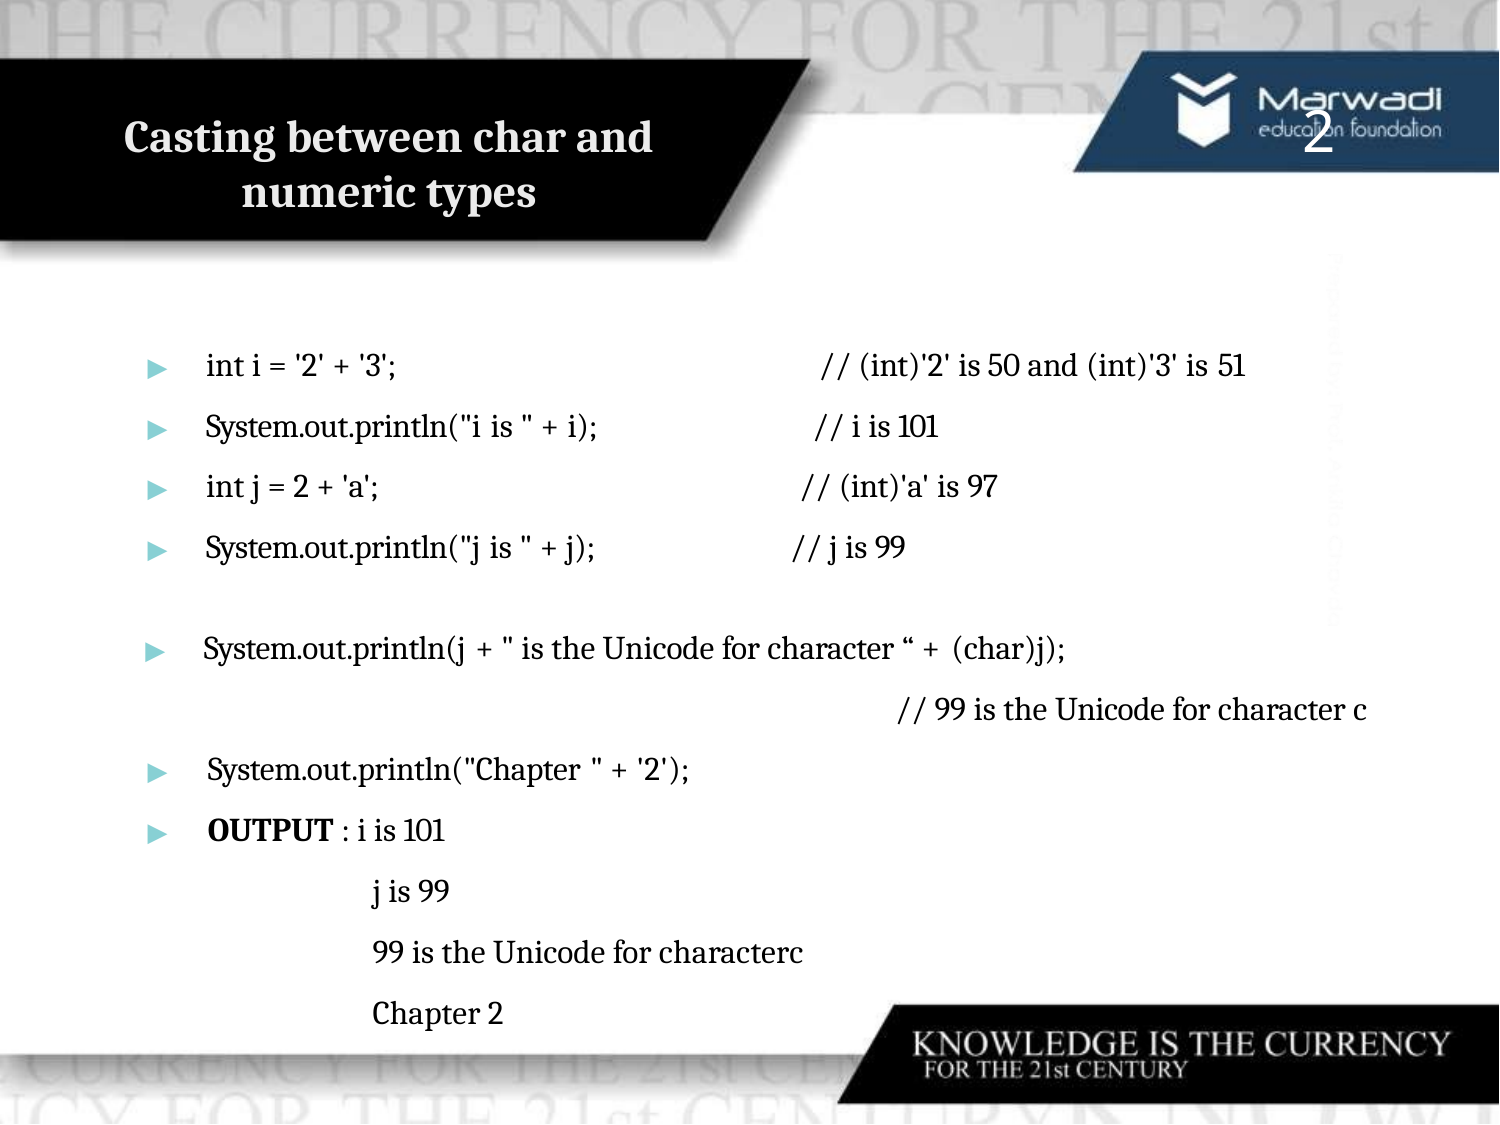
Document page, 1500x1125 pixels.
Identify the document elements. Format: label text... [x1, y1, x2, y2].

text_box ▶ System.out.println(j + " is the Unicode for character “ + (char)j); // 99 is the Unicode for character c ▶ System.out.println("Chapter " + '2'); ▶ OUTPUT : i is 101 j is 99 99 is the Unicode for characterc Chapter 2 [143, 603, 1391, 1031]
picture [0, 0, 1499, 1124]
text_box ▶ int i = '2' + '3'; ▶ System.out.println("i is " + i); ▶ int j = 2 + 'a'; ▶ System.out.println("j is " + j); [145, 320, 614, 566]
text_box // (int)'2' is 50 and (int)'3' is 51 // i is 101 // (int)'a' is 97 // j is 99 [787, 320, 1272, 566]
text_box 2 [1299, 92, 1337, 165]
title Casting between char and numeric types [119, 103, 659, 295]
